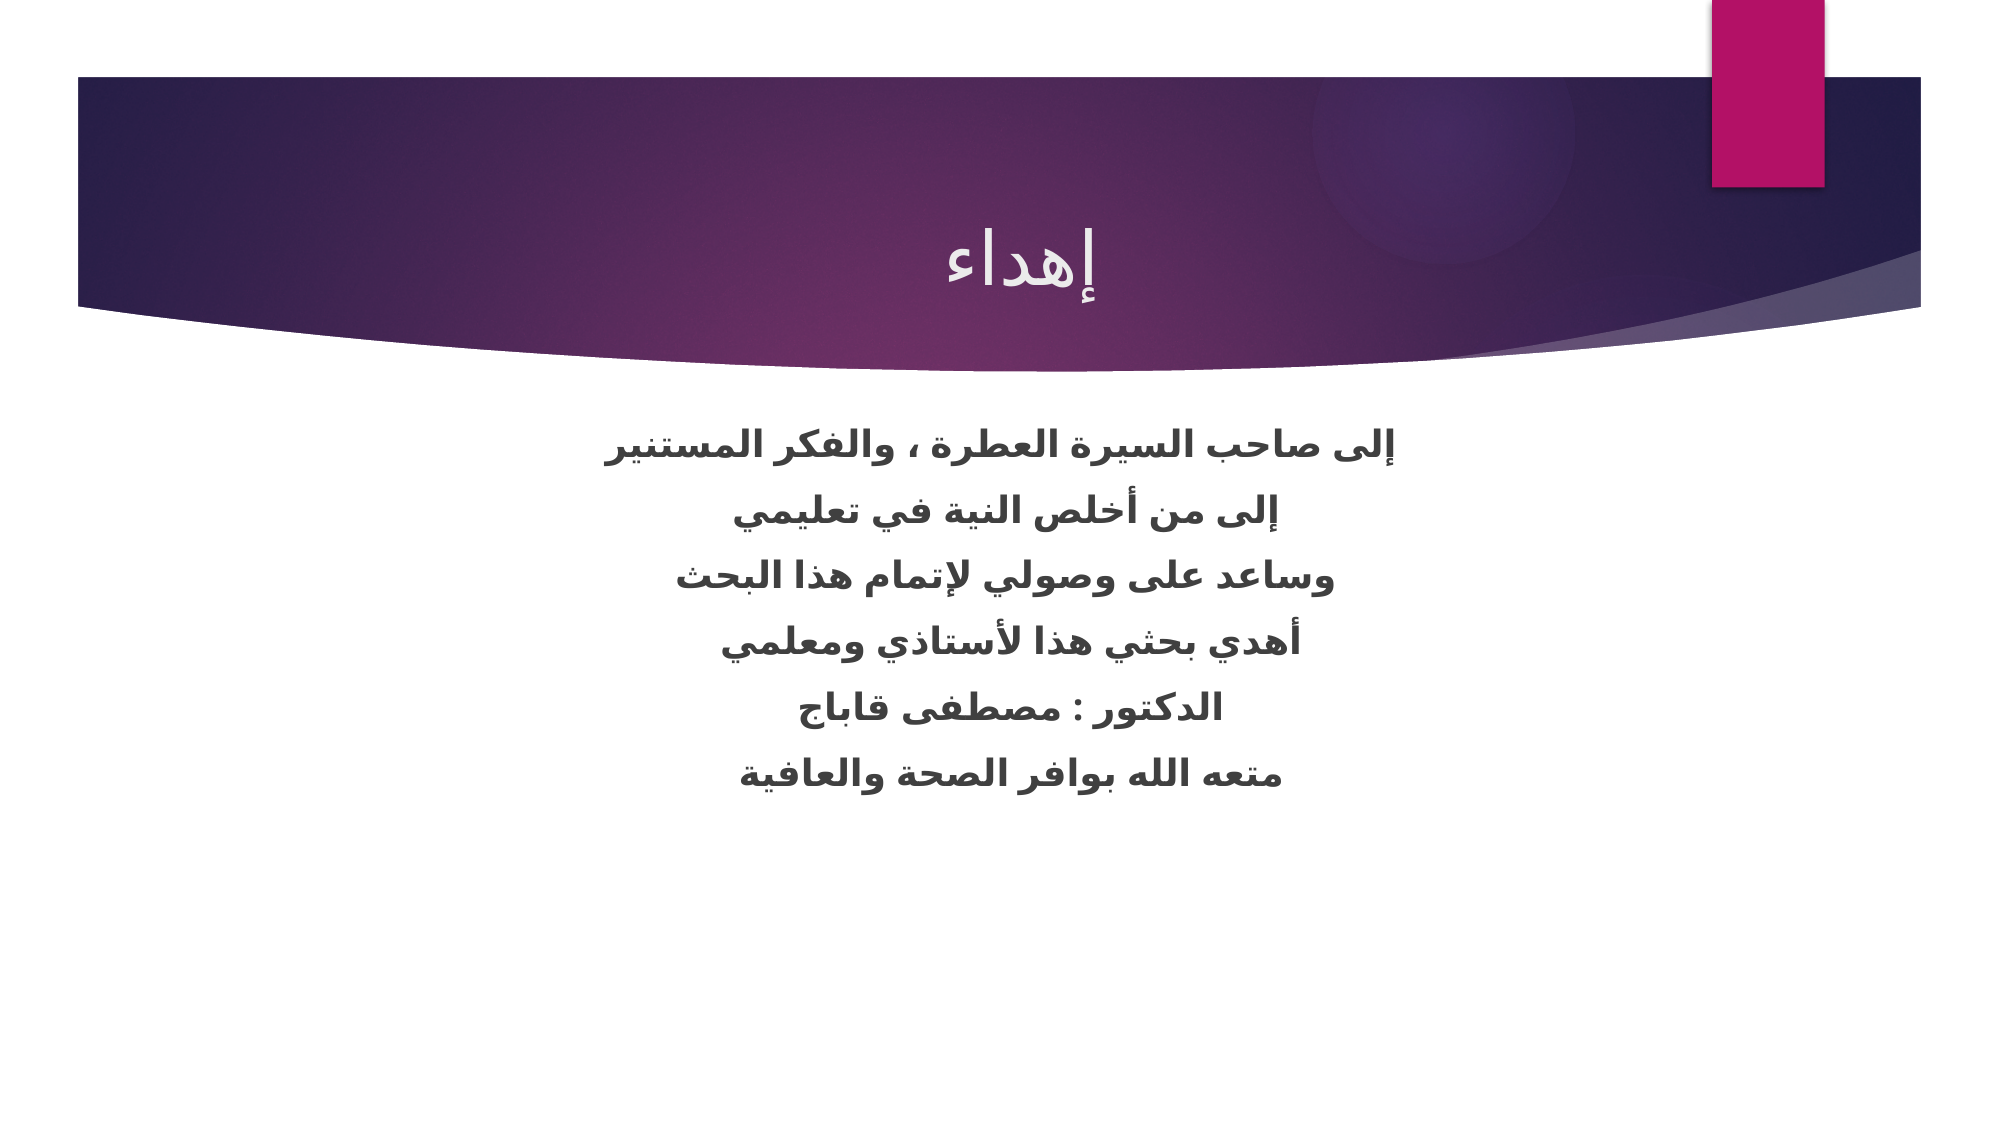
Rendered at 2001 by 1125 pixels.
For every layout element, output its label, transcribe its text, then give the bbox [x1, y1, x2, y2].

title إهداء [292, 197, 1731, 314]
list إلى صاحب السيرة العطرة ، والفكر المستنير إلى من أخلص النية في تعليمي وساعد على وصولي لإتمام هذا البحث أهدي بحثي هذا لأستاذي ومعلمي الدكتور : مصطفى قاباج متعه الله بوافر الصحة والعافية [282, 412, 1731, 973]
